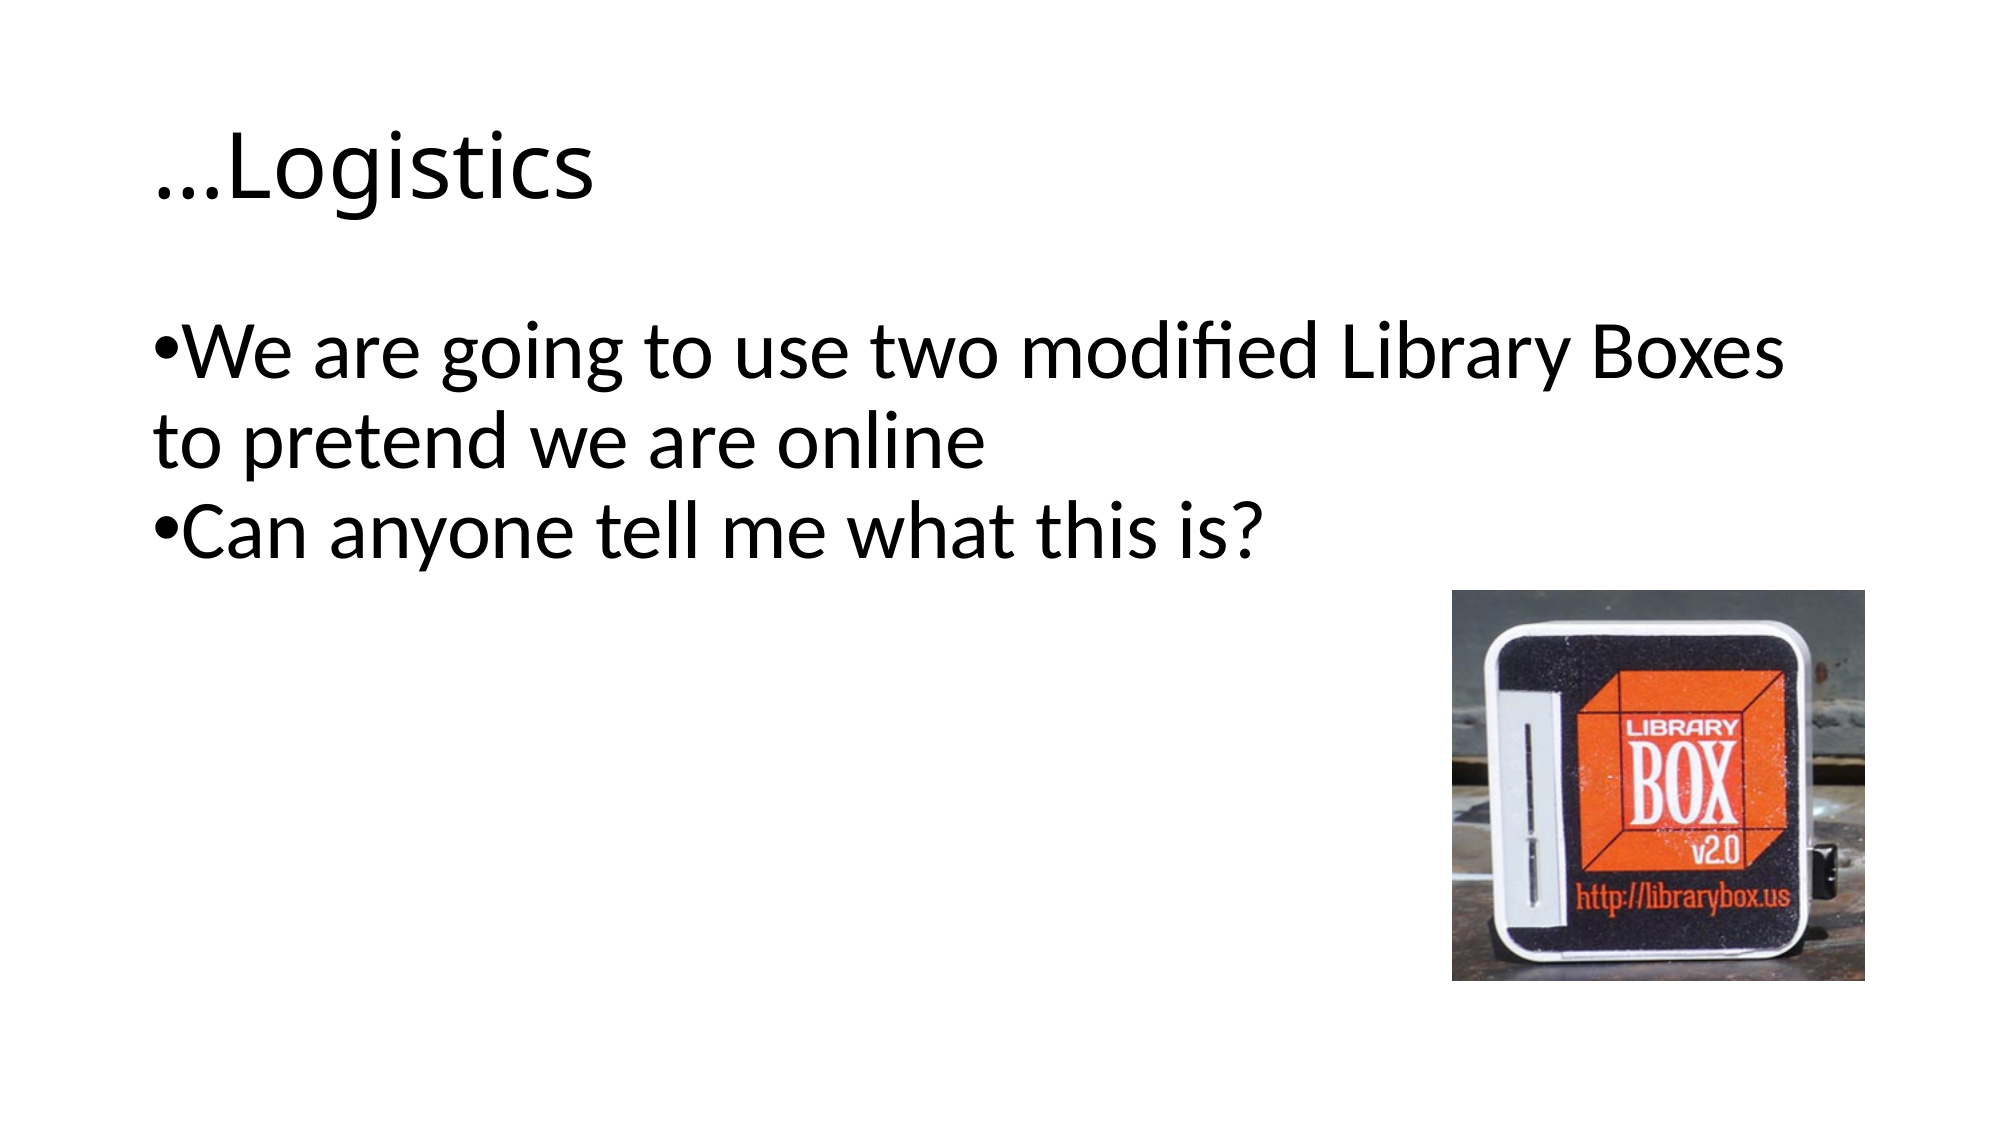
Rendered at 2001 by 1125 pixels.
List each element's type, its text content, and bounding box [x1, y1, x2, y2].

text_box We are going to use two modified Library Boxes to pretend we are online Can anyone tell me what this is? [137, 299, 1863, 1013]
picture [1452, 590, 1865, 981]
text_box …Logistics [137, 59, 1863, 278]
